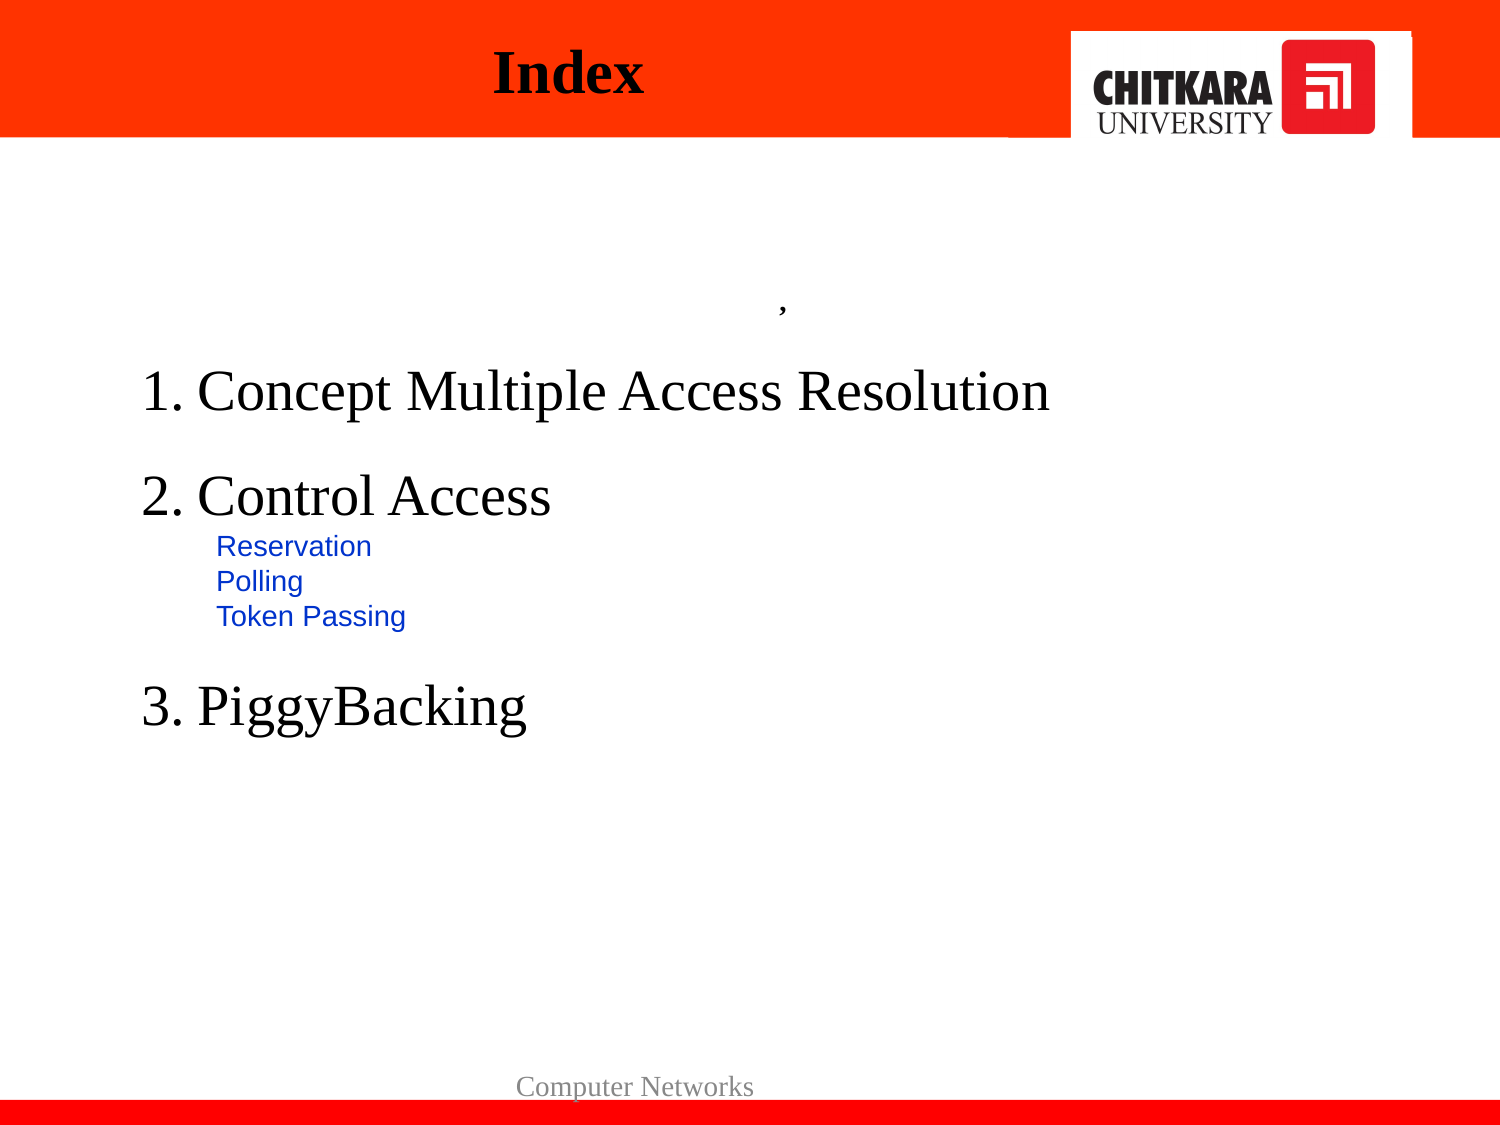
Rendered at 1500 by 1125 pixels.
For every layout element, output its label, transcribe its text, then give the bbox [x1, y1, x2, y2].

text_box Index [75, 0, 1063, 138]
text_box [27, 158, 1478, 970]
footer Computer Networks [0, 1054, 1380, 1115]
picture [1074, 37, 1390, 138]
list , Concept Multiple Access Resolution Control Access Reservation Polling Token Passing PiggyBacking [141, 282, 1425, 945]
